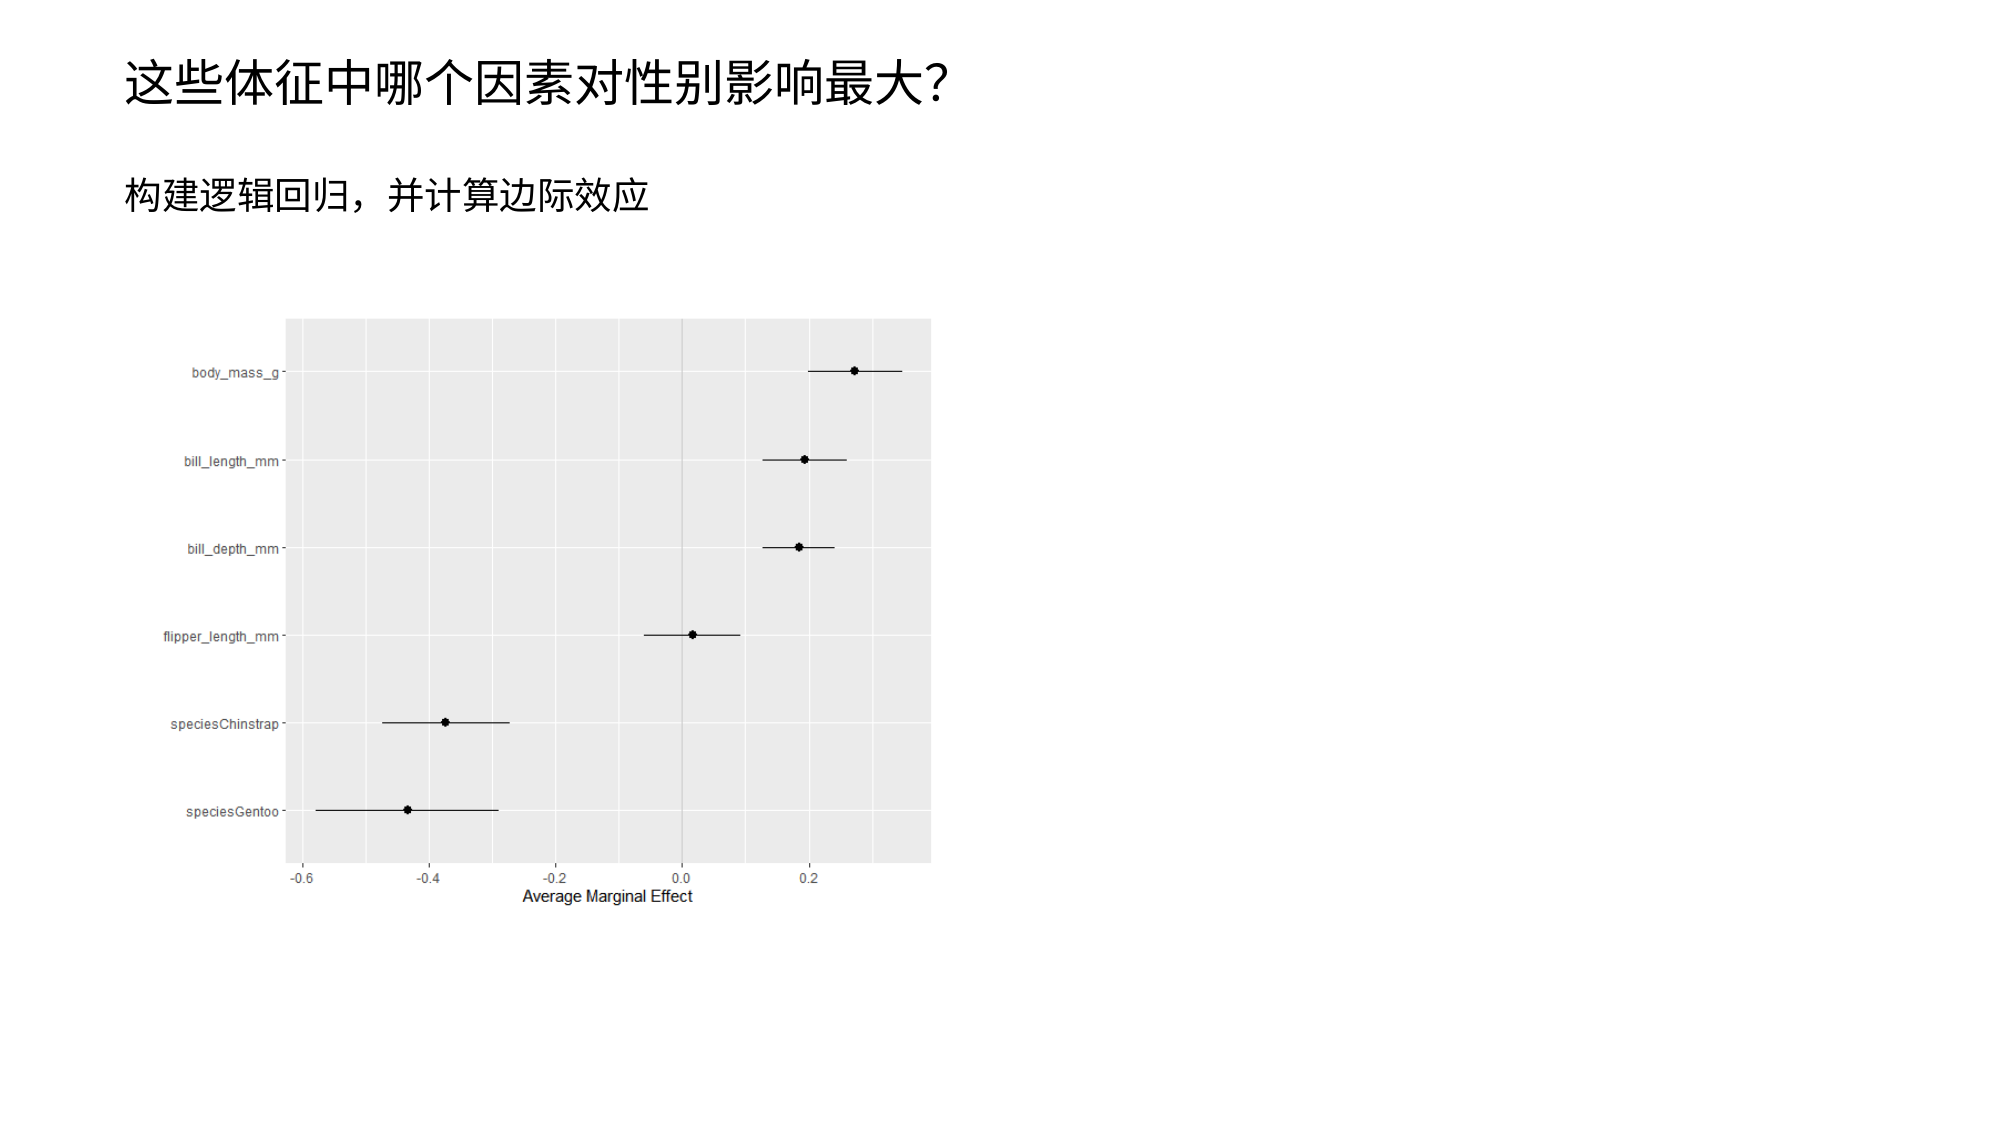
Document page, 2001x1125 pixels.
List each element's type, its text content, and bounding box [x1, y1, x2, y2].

text_box 这些体征中哪个因素对性别影响最大？ [109, 43, 990, 119]
picture [156, 311, 940, 913]
text_box 构建逻辑回归，并计算边际效应 [109, 164, 665, 225]
